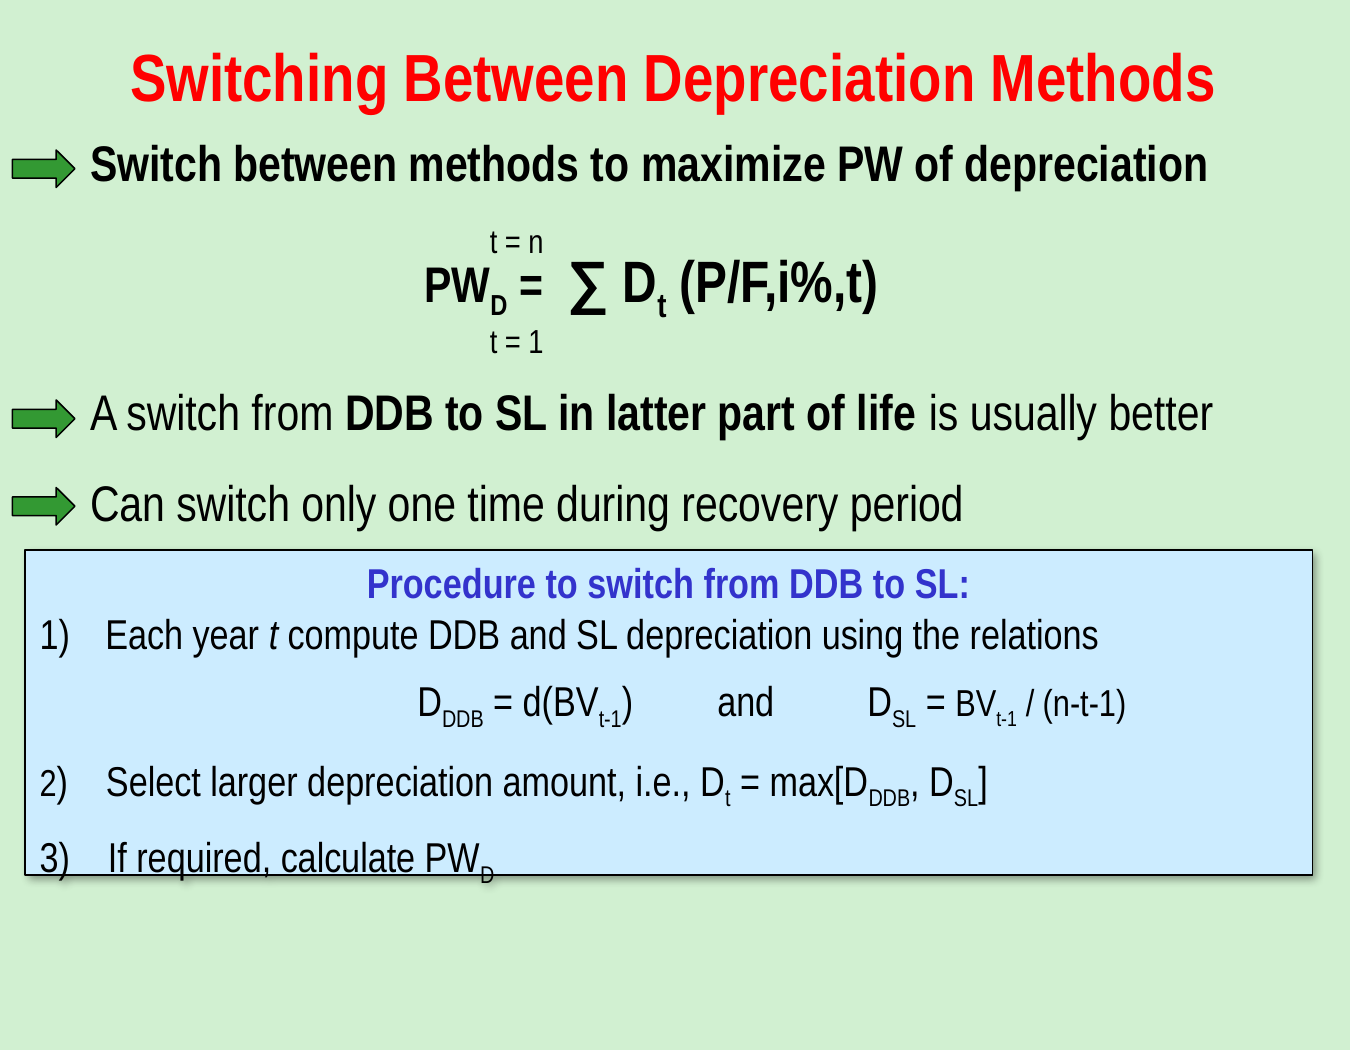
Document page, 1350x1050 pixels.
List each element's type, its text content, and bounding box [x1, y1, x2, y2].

title Switching Between Depreciation Methods [99, 24, 1248, 125]
text_box Procedure to switch from DDB to SL: Each year t compute DDB and SL depreciation using the relations DDDB = d(BVt-1) and DSL = BVt-1 / (n-t-1) 2) Select larger depreciation amount, i.e., Dt = max[DDDB, DSL] 3) If required, calculate PWD [24, 549, 1313, 875]
list Switch between methods to maximize PW of depreciation PWD = ∑ Dt (P/F,i%,t) A switch from DDB to SL in latter part of life is usually better Can switch only one time during recovery period [24, 125, 1350, 550]
text_box [12, 149, 75, 188]
text_box [12, 399, 75, 438]
text_box [12, 487, 75, 526]
text_box t = 1 [475, 312, 559, 368]
text_box t = n [475, 212, 559, 268]
